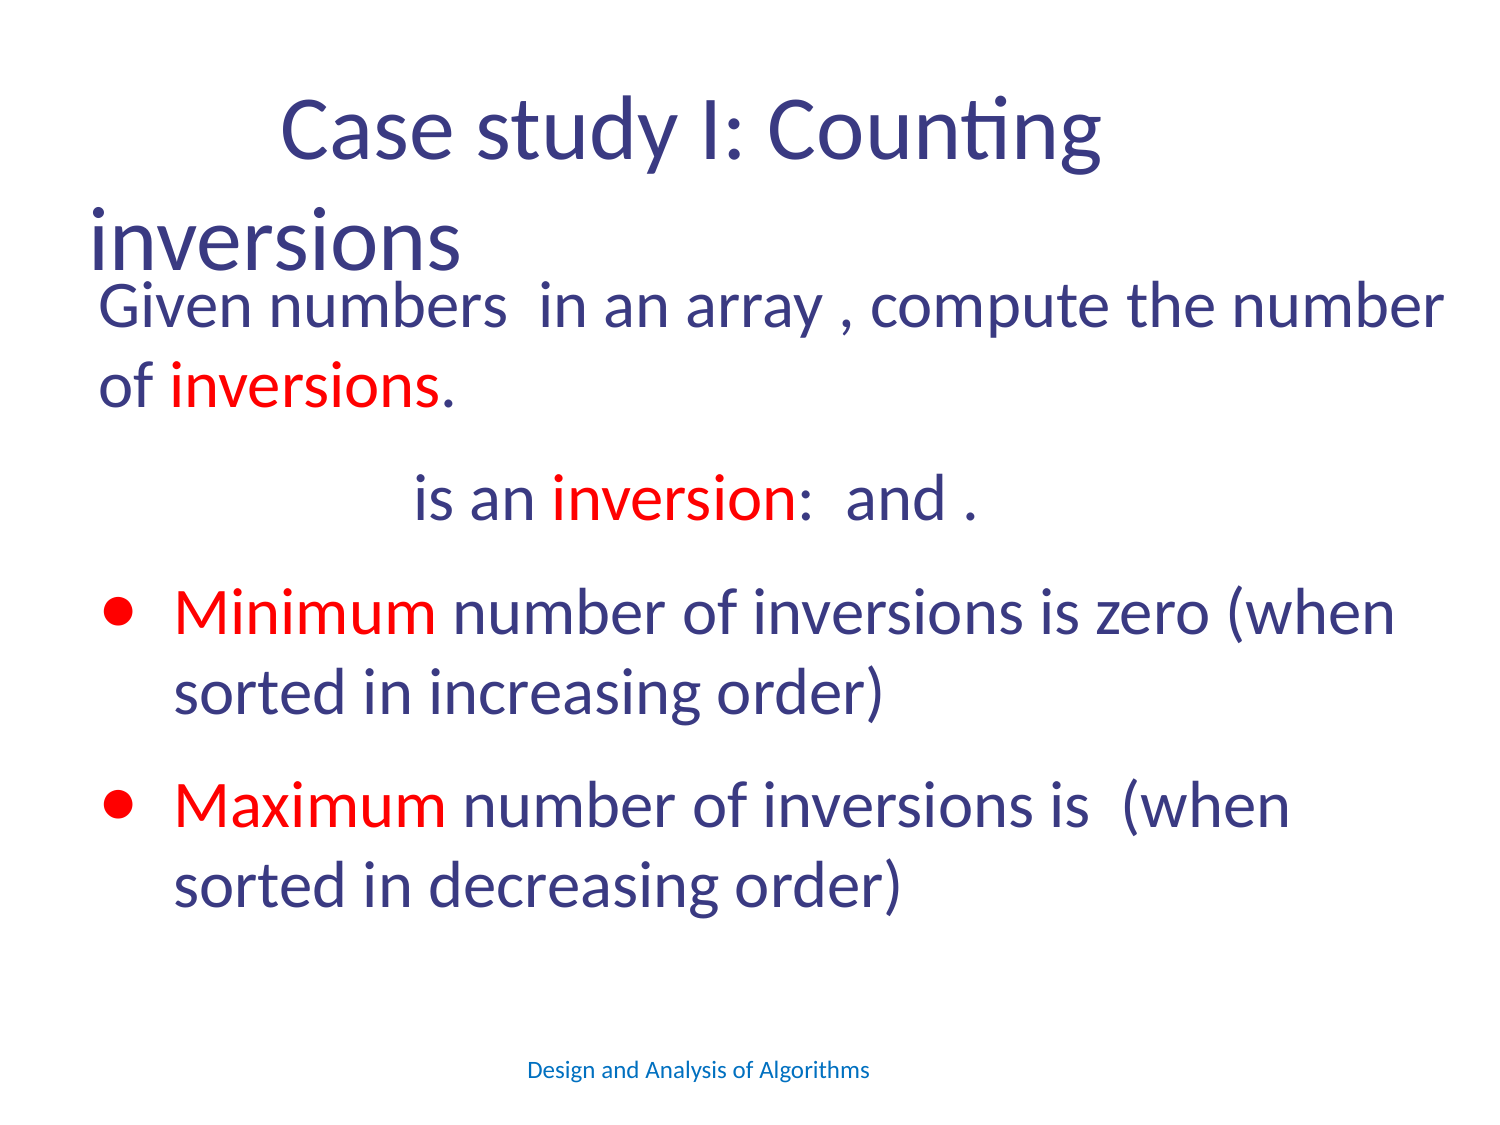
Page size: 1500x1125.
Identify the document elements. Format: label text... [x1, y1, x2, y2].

title Case study I: Counting inversions [74, 53, 1472, 148]
text_box Design and Analysis of Algorithms [512, 1046, 988, 1107]
